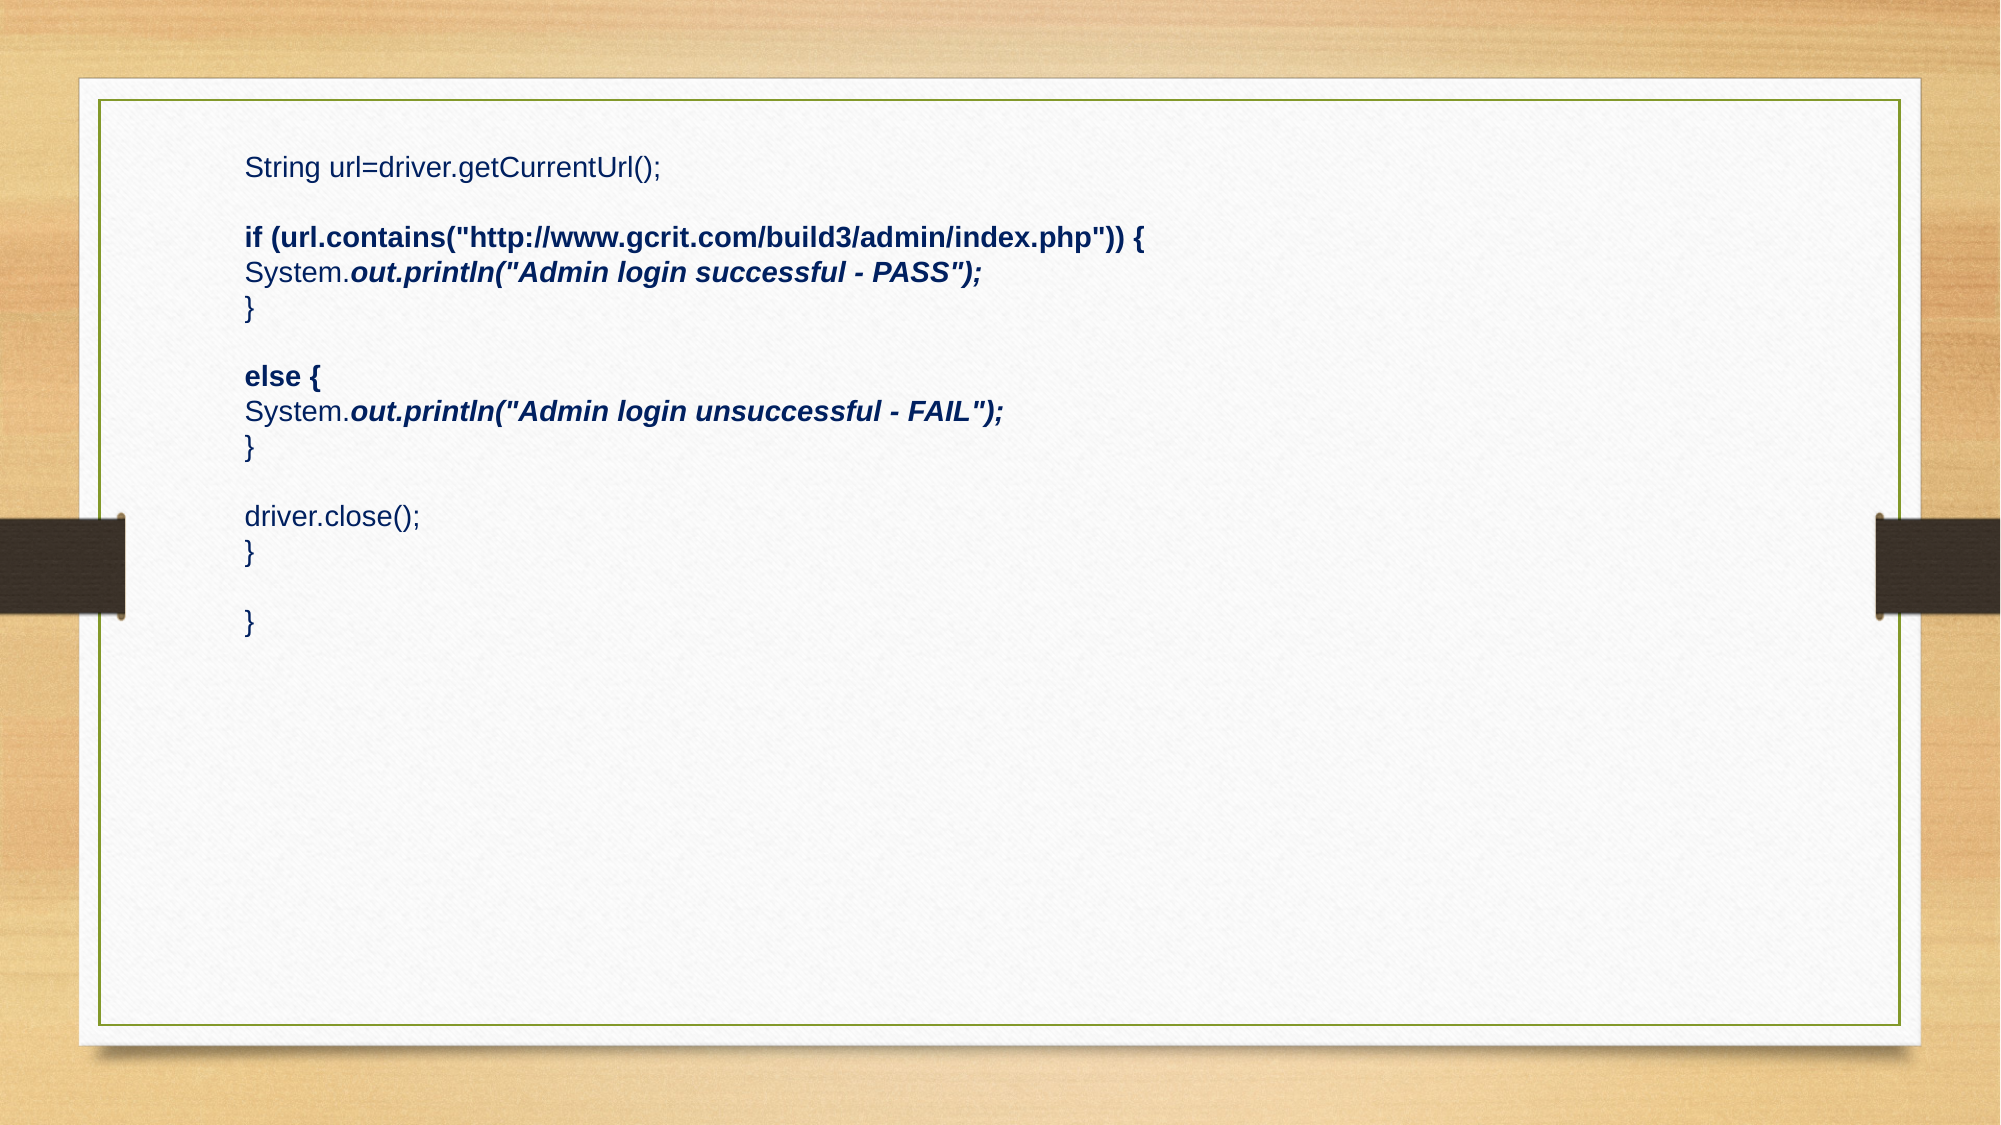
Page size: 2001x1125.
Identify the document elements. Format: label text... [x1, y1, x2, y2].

picture [0, 0, 2001, 1125]
text_box String url=driver.getCurrentUrl(); if (url.contains("http://www.gcrit.com/build3/admin/index.php")) { System.out.println("Admin login successful - PASS"); } else { System.out.println("Admin login unsuccessful - FAIL"); } driver.close(); } } [229, 0, 1718, 680]
